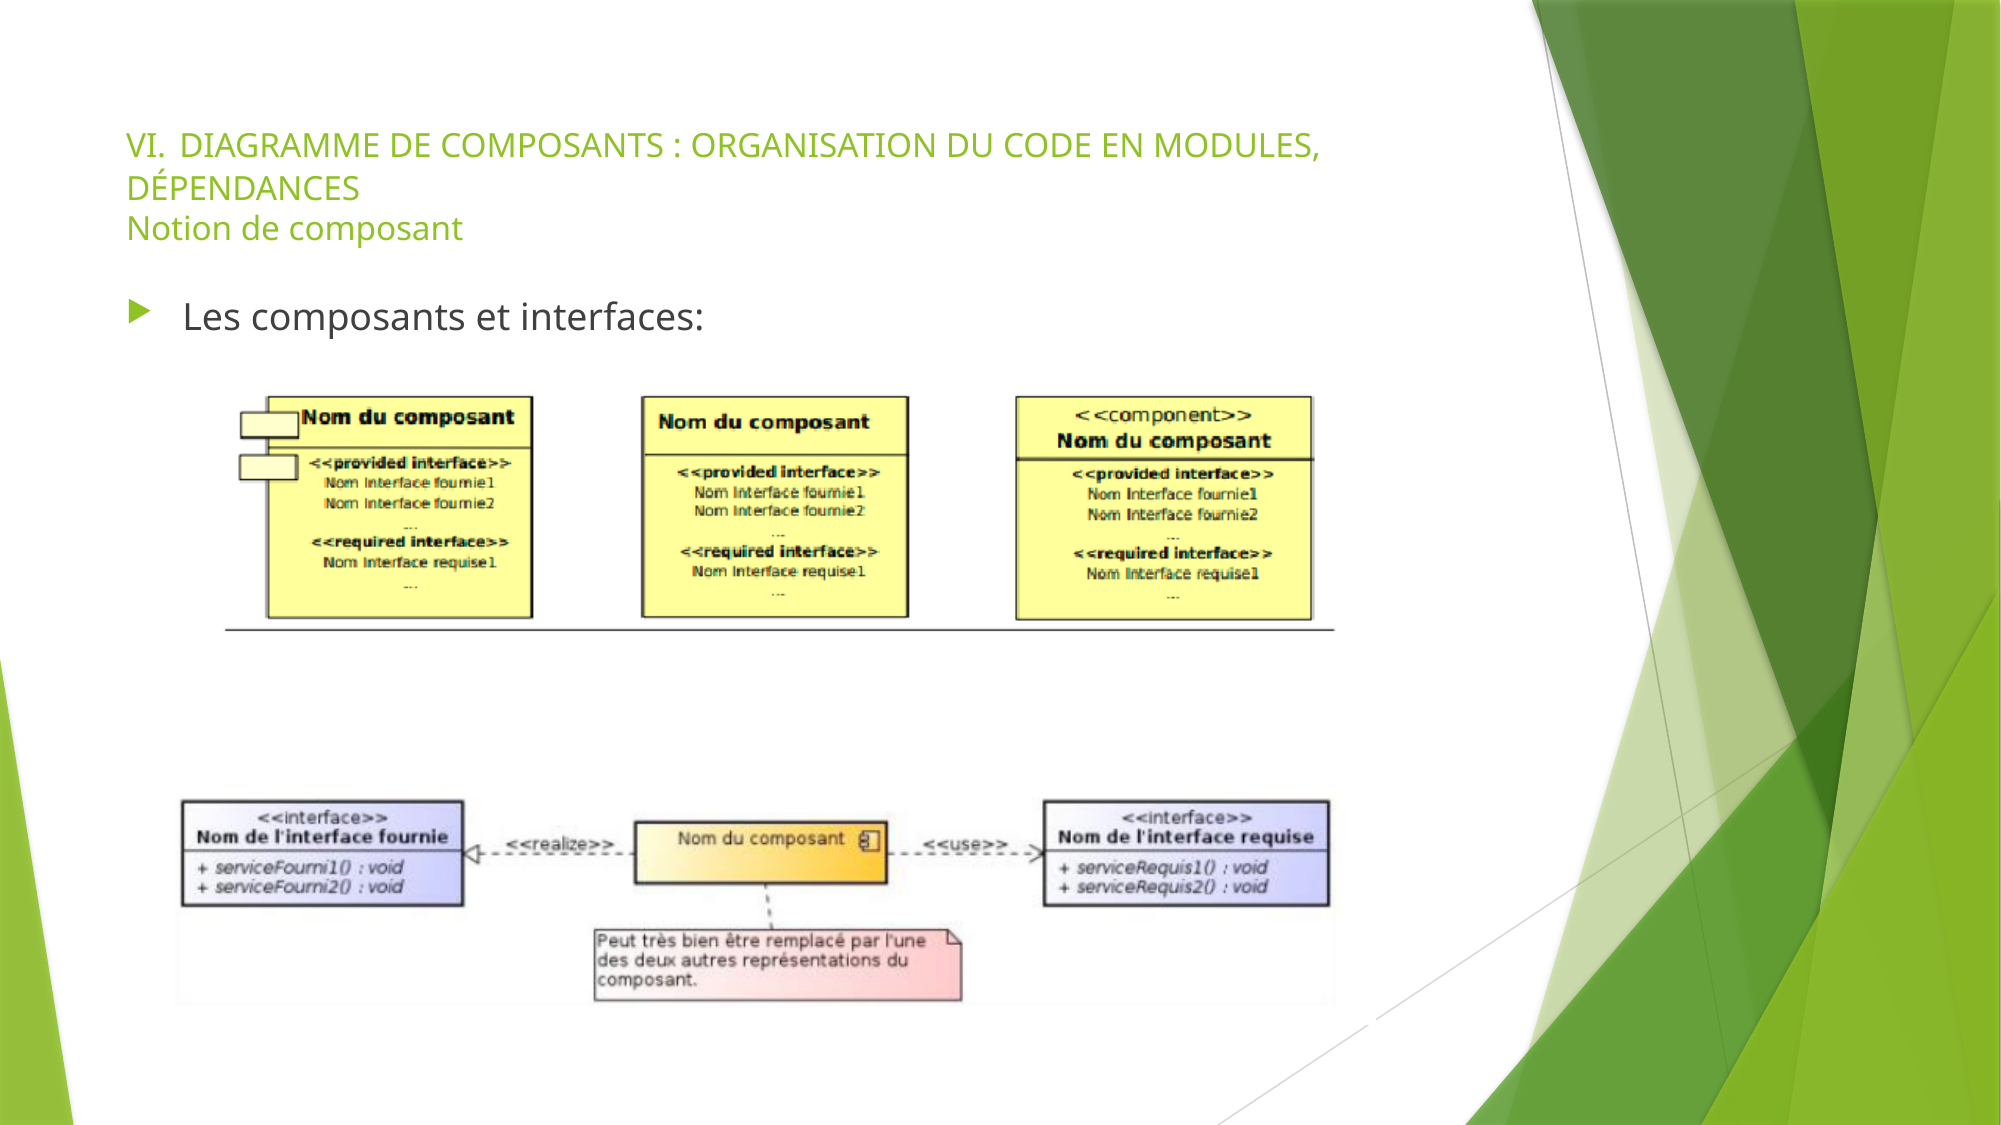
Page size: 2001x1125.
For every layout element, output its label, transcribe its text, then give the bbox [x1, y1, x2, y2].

picture [156, 763, 1377, 1026]
list Les composants et interfaces: [111, 285, 1522, 995]
title VI. DIAGRAMME DE COMPOSANTS : ORGANISATION DU CODE EN MODULES, DÉPENDANCES Notion de composant [111, 99, 1522, 285]
picture [195, 358, 1337, 641]
